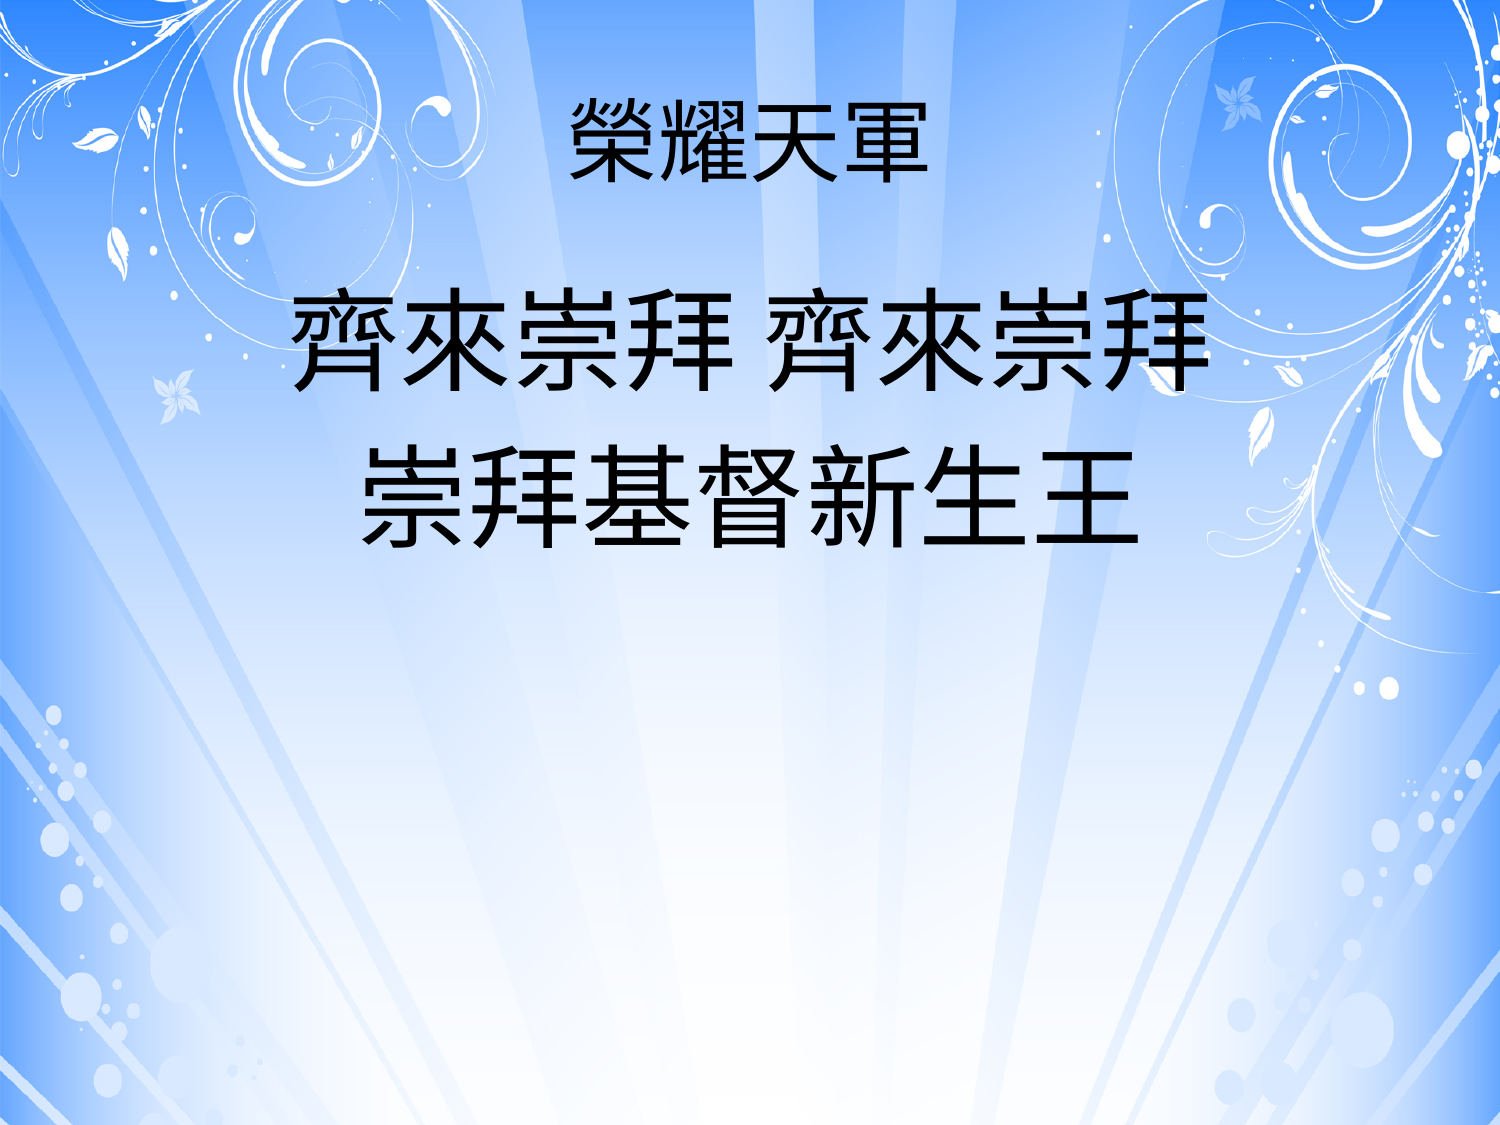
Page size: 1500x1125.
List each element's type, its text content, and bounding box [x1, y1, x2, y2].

picture [0, 0, 1500, 1125]
title 榮耀天軍 [74, 44, 1426, 233]
list 齊來崇拜 齊來崇拜 崇拜基督新生王 [74, 262, 1426, 1006]
